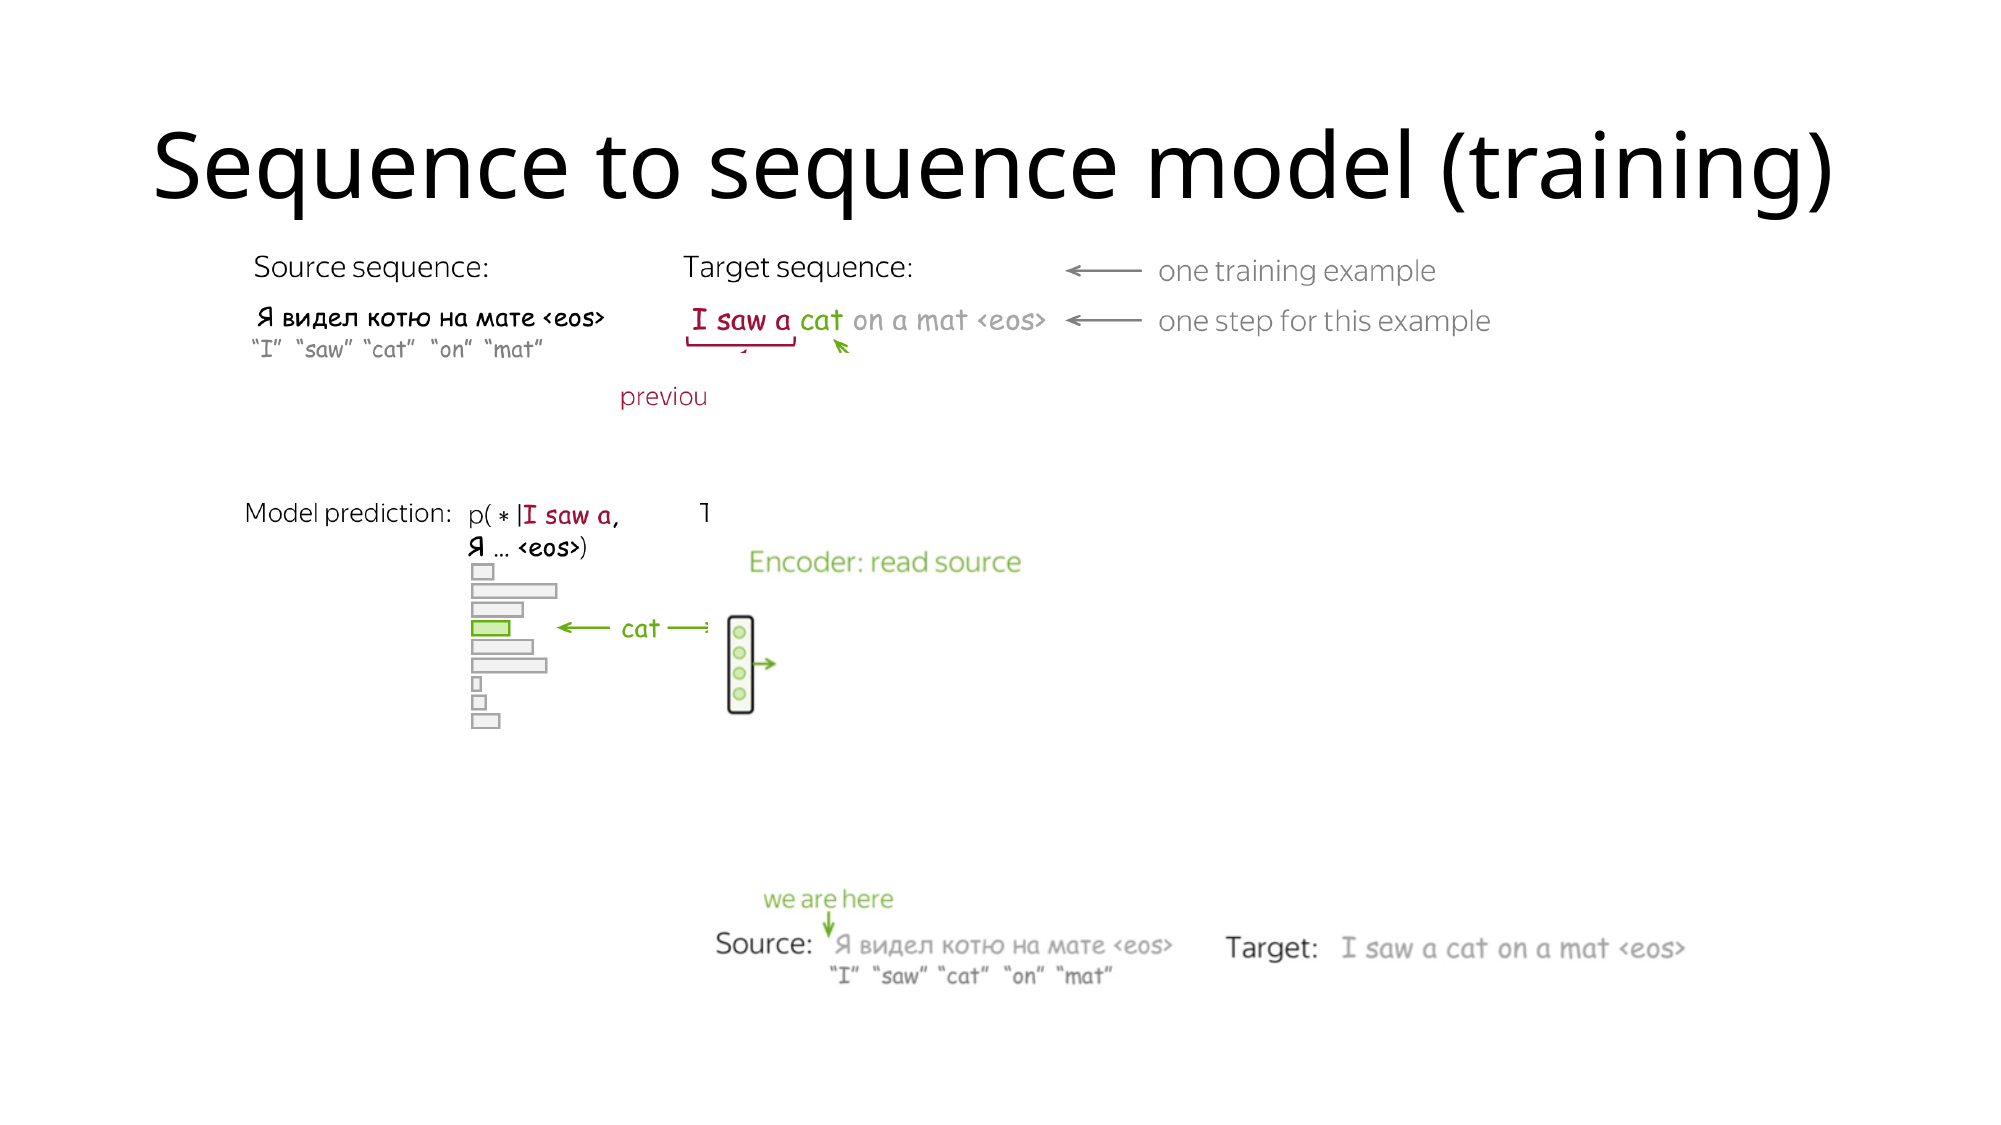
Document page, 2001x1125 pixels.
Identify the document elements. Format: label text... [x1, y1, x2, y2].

title Sequence to sequence model (training) [137, 59, 1863, 278]
picture [241, 242, 1497, 750]
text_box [708, 352, 1863, 997]
